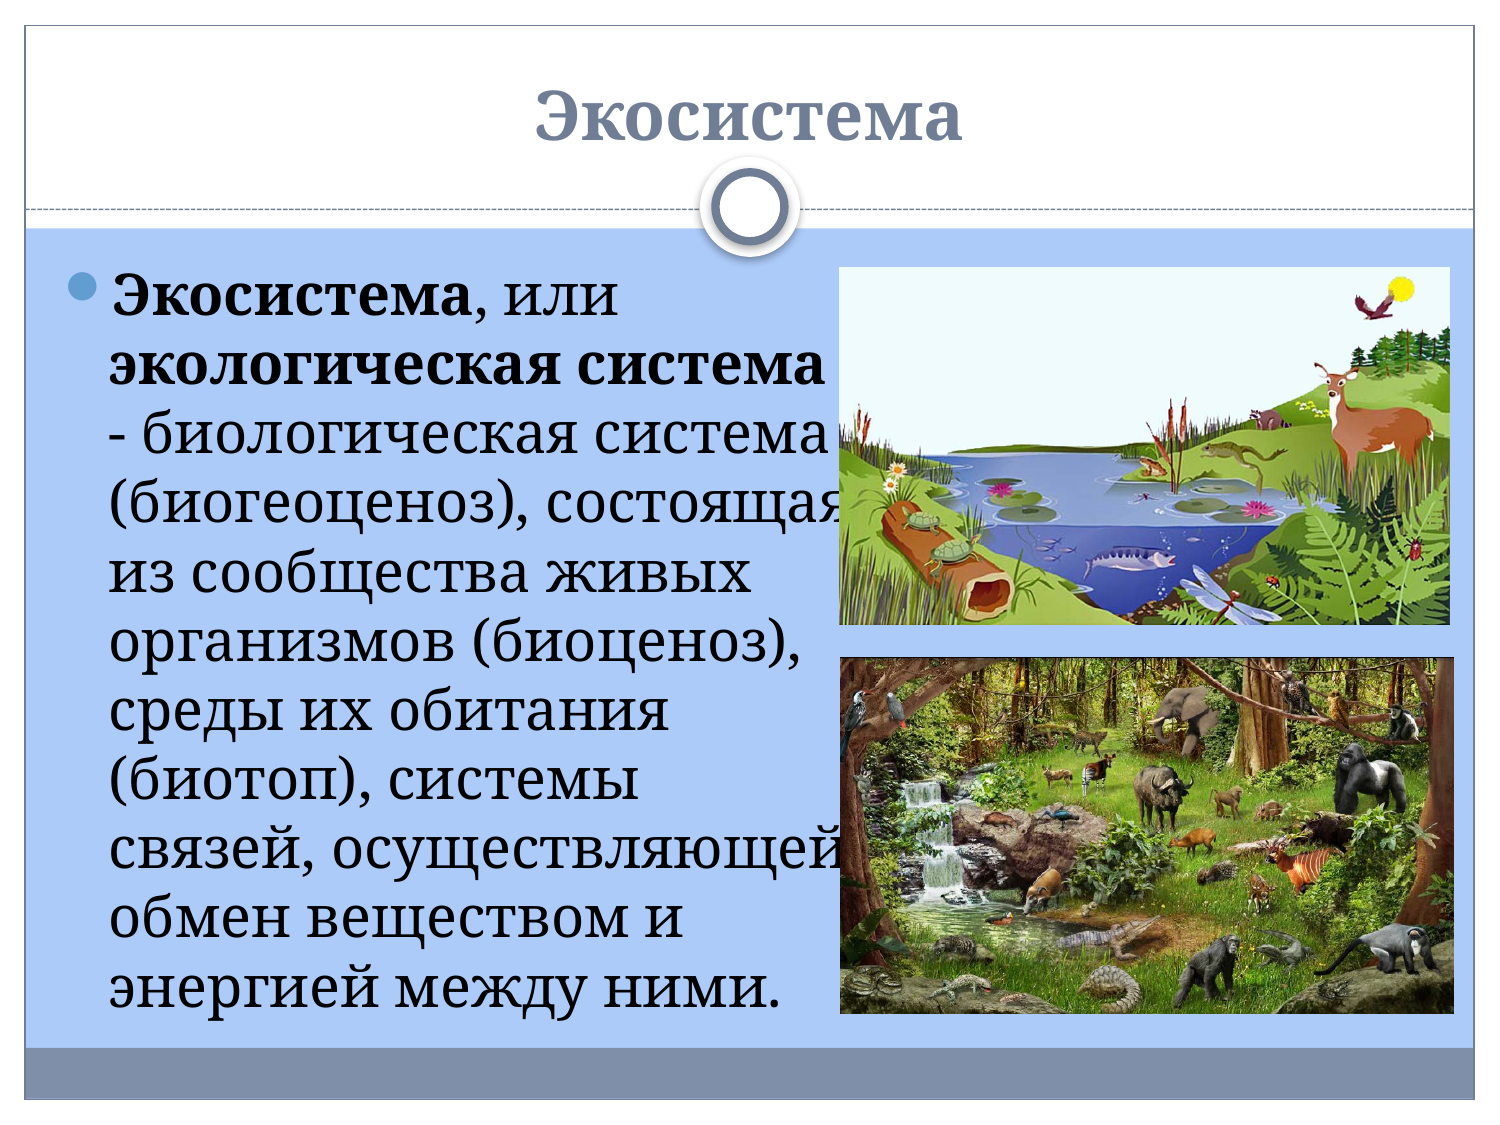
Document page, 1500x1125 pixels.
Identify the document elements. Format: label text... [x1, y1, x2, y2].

picture [840, 657, 1455, 1014]
title Экосистема [49, 37, 1450, 162]
list Экосистема, или экологическая система - биологическая система (биогеоценоз), состоящая из сообщества живых организмов (биоценоз), среды их обитания (биотоп), системы связей, осуществляющей обмен веществом и энергией между ними. [49, 250, 869, 1047]
picture [839, 266, 1450, 625]
